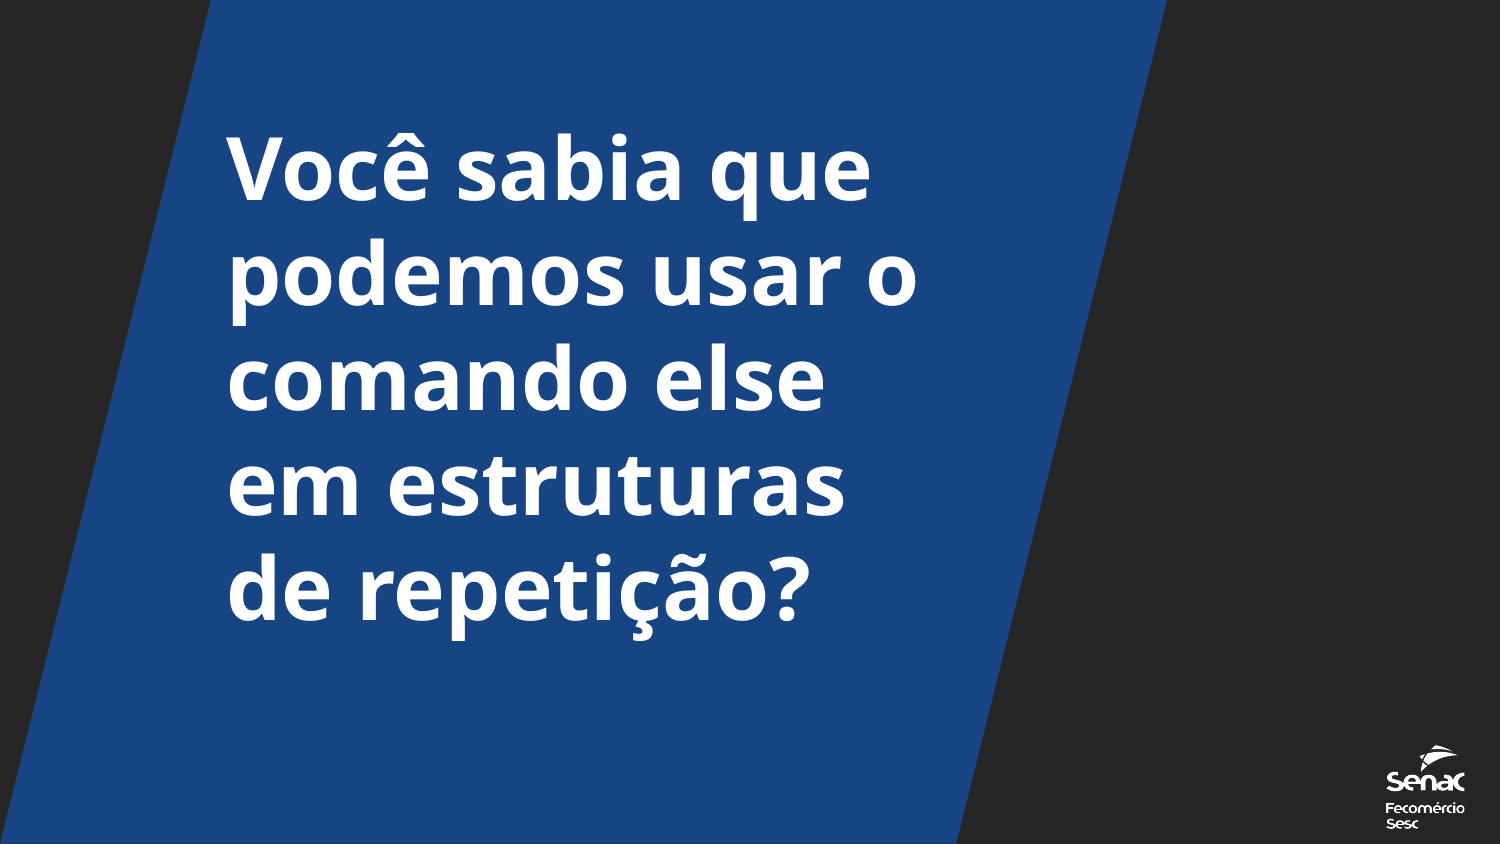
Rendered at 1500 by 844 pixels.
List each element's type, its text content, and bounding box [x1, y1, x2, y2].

picture [1386, 745, 1465, 829]
title Você sabia que podemos usar o comando else em estruturas de repetição? [210, 210, 988, 653]
